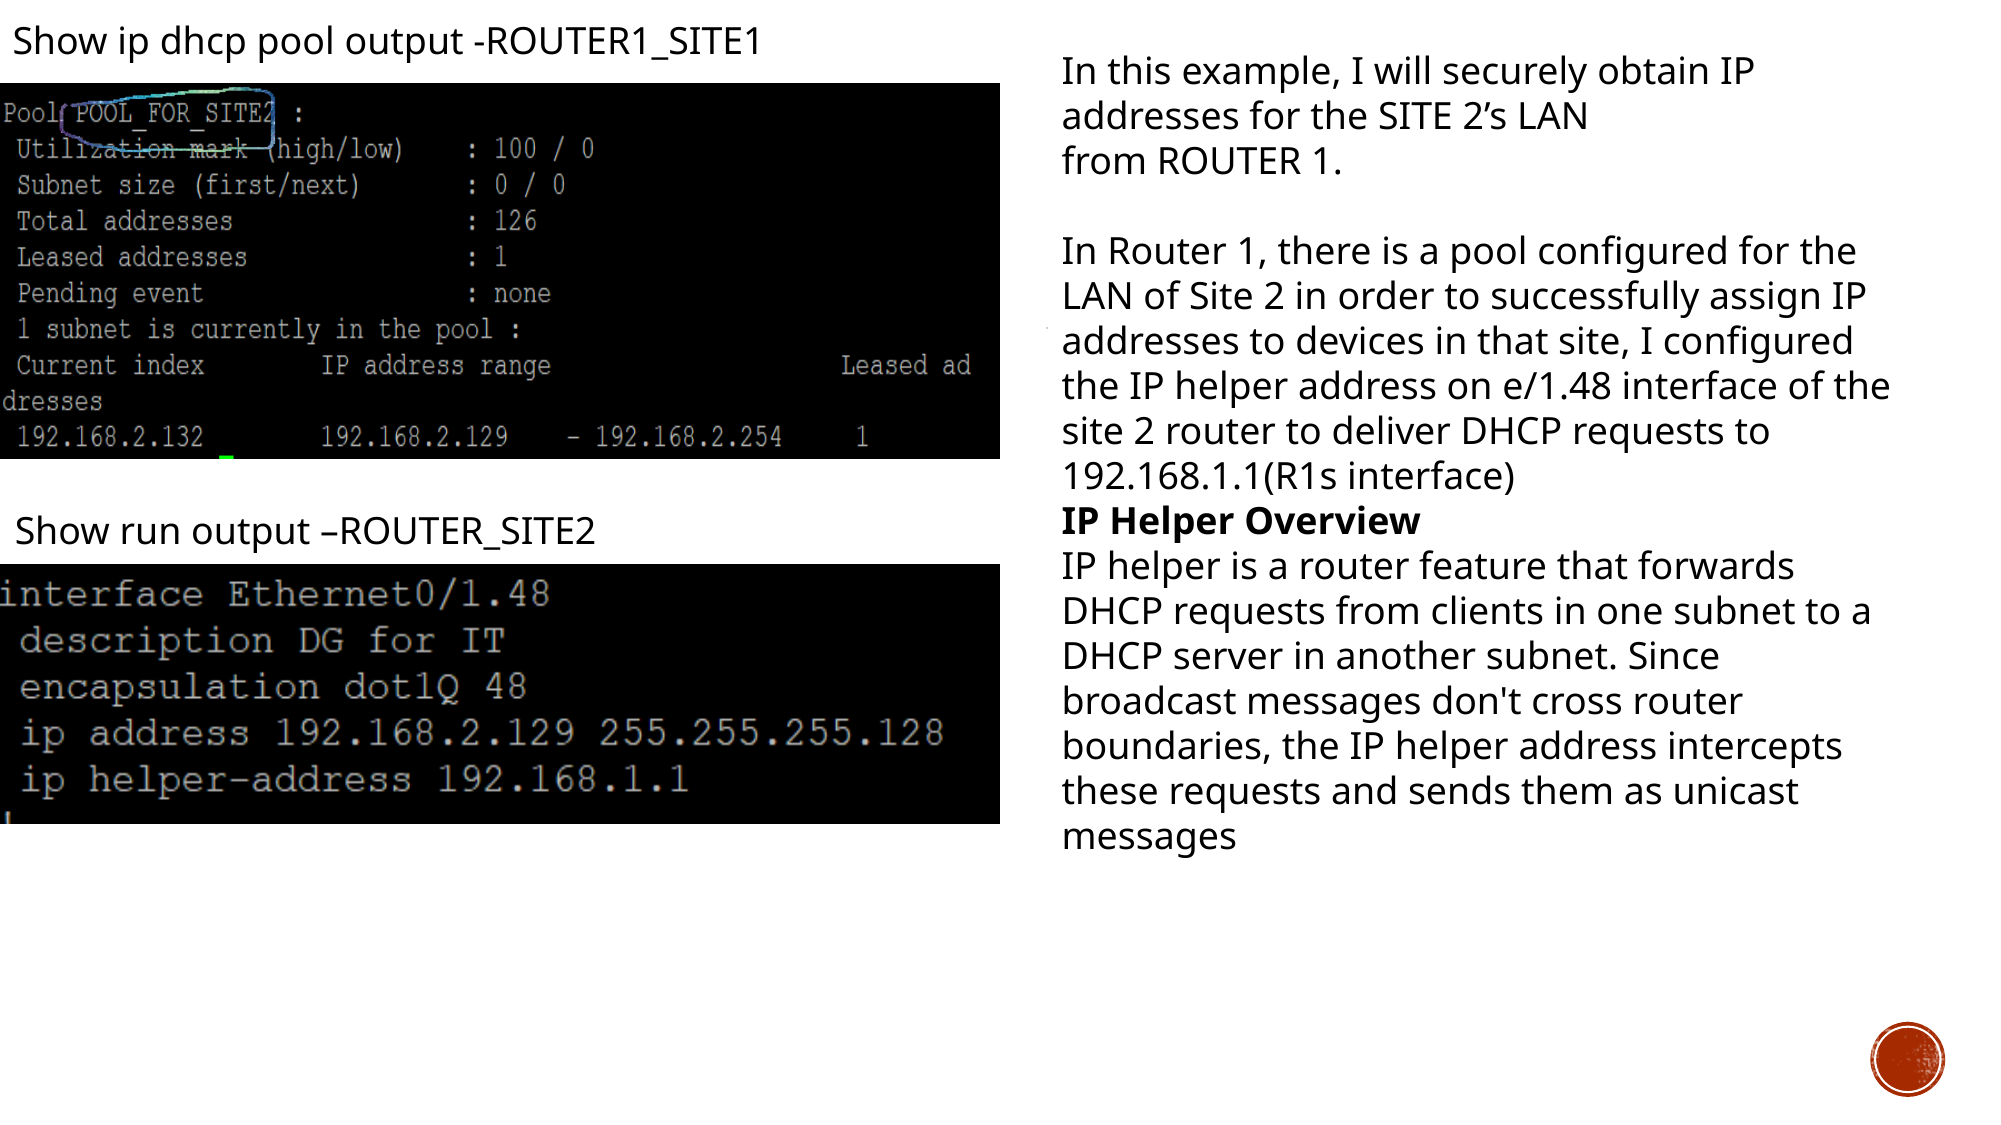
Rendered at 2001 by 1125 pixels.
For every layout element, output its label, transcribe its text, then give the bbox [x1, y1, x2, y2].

text_box In this example, I will securely obtain IP addresses for the SITE 2’s LAN from ROUTER 1. In Router 1, there is a pool configured for the LAN of Site 2 in order to successfully assign IP addresses to devices in that site, I configured the IP helper address on e/1.48 interface of the site 2 router to deliver DHCP requests to 192.168.1.1(R1s interface) IP Helper Overview IP helper is a router feature that forwards DHCP requests from clients in one subnet to a DHCP server in another subnet. Since broadcast messages don't cross router boundaries, the IP helper address intercepts these requests and sends them as unicast messages [1046, 40, 1917, 910]
text_box Show run output –ROUTER_SITE2 [0, 499, 822, 560]
picture [0, 564, 1000, 824]
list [4, 89, 998, 457]
text_box Show ip dhcp pool output -ROUTER1_SITE1 [0, 9, 790, 70]
